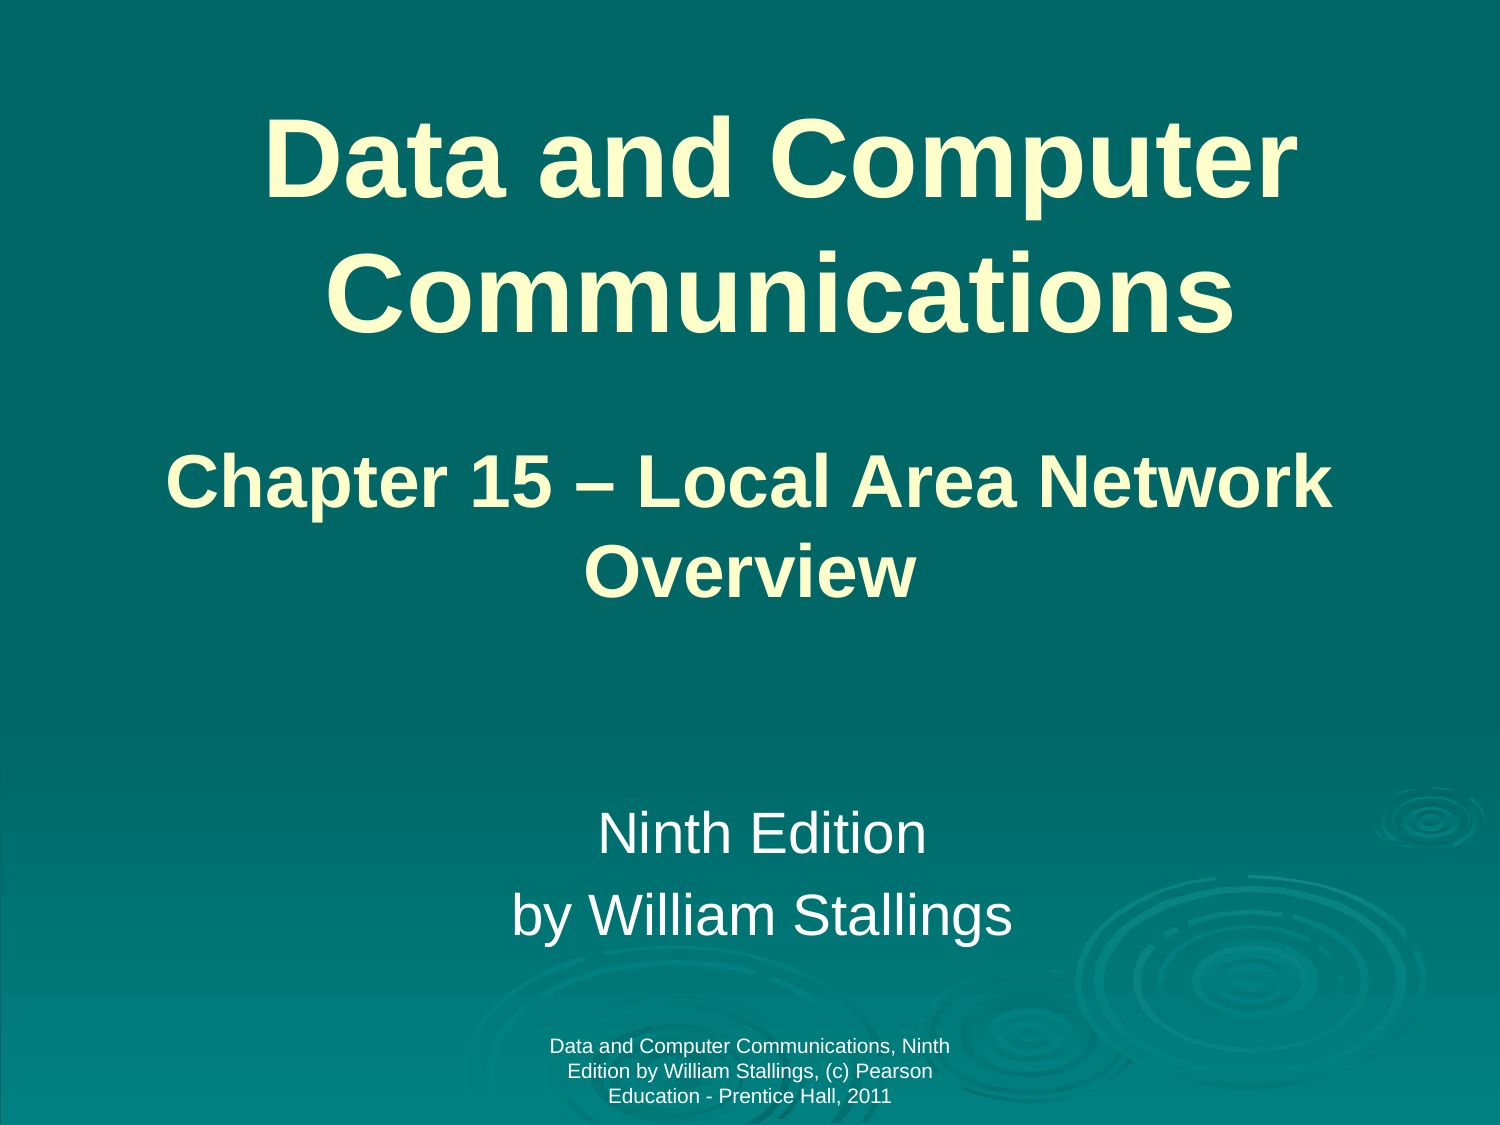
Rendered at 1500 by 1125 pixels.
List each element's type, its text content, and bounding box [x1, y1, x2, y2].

title Data and Computer Communications [137, 74, 1426, 363]
subtitle Ninth Edition by William Stallings [237, 787, 1288, 1125]
footer Data and Computer Communications, Ninth Edition by William Stallings, (c) Pearson Education - Prentice Hall, 2011 [512, 1024, 988, 1101]
text_box Chapter 15 – Local Area Network Overview [50, 424, 1450, 621]
